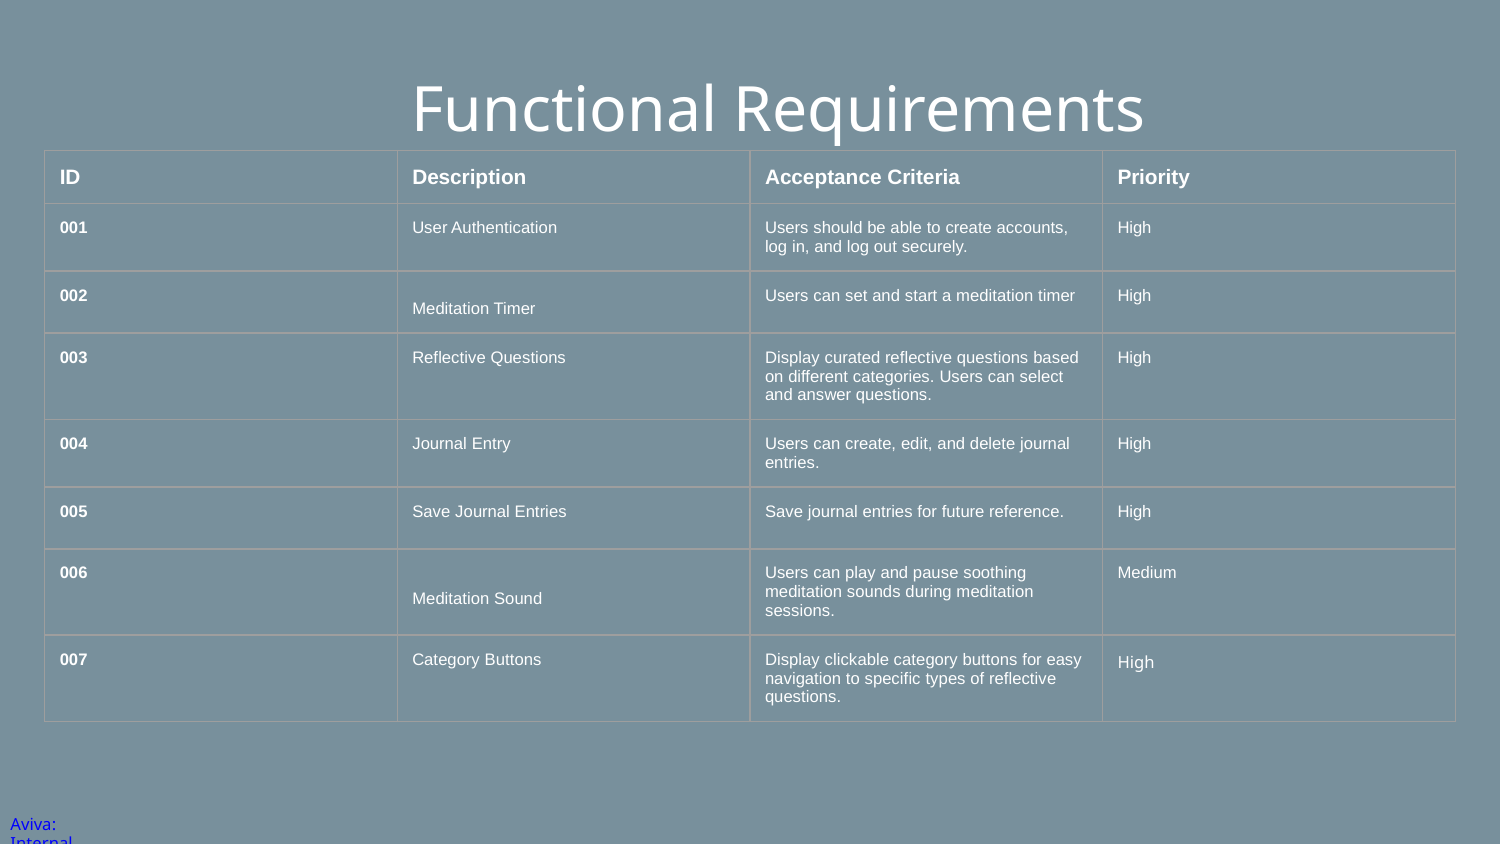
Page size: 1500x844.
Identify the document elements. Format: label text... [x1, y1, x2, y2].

table_cell High [1103, 272, 1455, 332]
table_header Priority [1103, 151, 1455, 203]
table_cell High [1103, 334, 1455, 419]
table_cell 007 [45, 636, 397, 721]
table_cell Display curated reflective questions based on different categories. Users can select and answer questions. [751, 334, 1102, 419]
table_cell Reflective Questions [398, 334, 749, 419]
table_cell High [1103, 488, 1455, 548]
table_cell Users can set and start a meditation timer [751, 272, 1102, 332]
table_cell Display clickable category buttons for easy navigation to specific types of reflective questions. [751, 636, 1102, 721]
table_cell High [1103, 204, 1455, 270]
table_cell 003 [45, 334, 397, 419]
table_cell High [1103, 636, 1455, 721]
table_cell Meditation Sound [398, 550, 749, 634]
table_cell Users can create, edit, and delete journal entries. [751, 420, 1102, 486]
title Functional Requirements [57, 28, 1500, 151]
table_cell Category Buttons [398, 636, 749, 721]
table_header ID [45, 151, 397, 203]
table_cell User Authentication [398, 204, 749, 270]
table_cell Users can play and pause soothing meditation sounds during meditation sessions. [751, 550, 1102, 634]
table_cell 004 [45, 420, 397, 486]
table_header Description [398, 151, 749, 203]
table_cell 001 [45, 204, 397, 270]
table_cell Meditation Timer [398, 272, 749, 332]
table_cell Save Journal Entries [398, 488, 749, 548]
table_cell Users should be able to create accounts, log in, and log out securely. [751, 204, 1102, 270]
table_cell 006 [45, 550, 397, 634]
table_header Acceptance Criteria [751, 151, 1102, 203]
table_cell 005 [45, 488, 397, 548]
table_cell Journal Entry [398, 420, 749, 486]
table_cell 002 [45, 272, 397, 332]
table_cell Save journal entries for future reference. [751, 488, 1102, 548]
table_cell Medium [1103, 550, 1455, 634]
table_cell High [1103, 420, 1455, 486]
